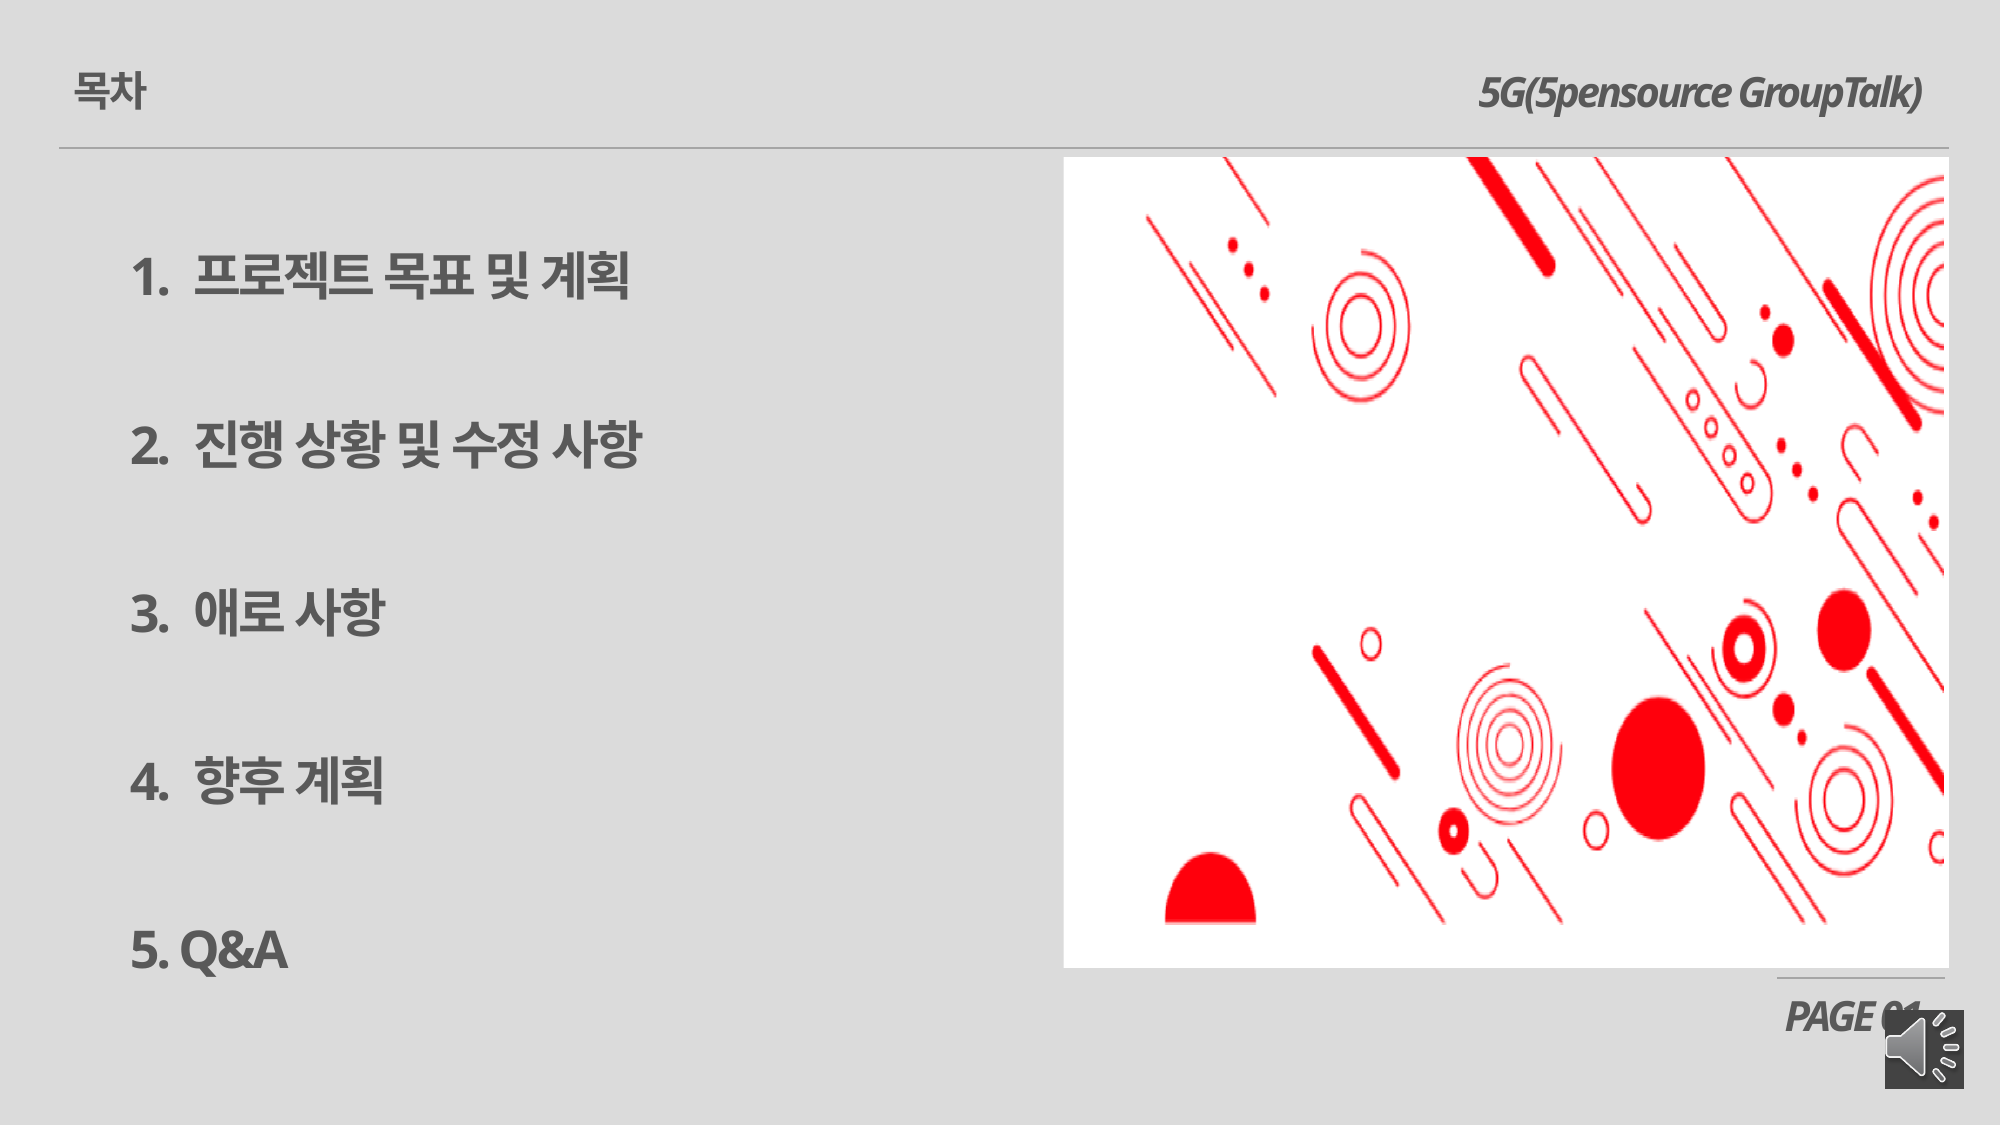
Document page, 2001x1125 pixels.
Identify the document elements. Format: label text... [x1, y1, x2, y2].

text_box 5. Q&A [114, 915, 890, 989]
text_box 목차 [58, 63, 684, 136]
text_box 5G(5pensource GroupTalk) [1463, 64, 1949, 138]
text_box 2. 진행 상황 및 수정 사항 [114, 411, 890, 485]
text_box 4. 향후 계획 [114, 747, 890, 821]
picture [1884, 1009, 1965, 1090]
picture [1063, 157, 1949, 968]
text_box PAGE 01 [1769, 987, 1949, 1061]
text_box 1. 프로젝트 목표 및 계획 [114, 243, 890, 316]
text_box 3. 애로 사항 [114, 579, 890, 653]
